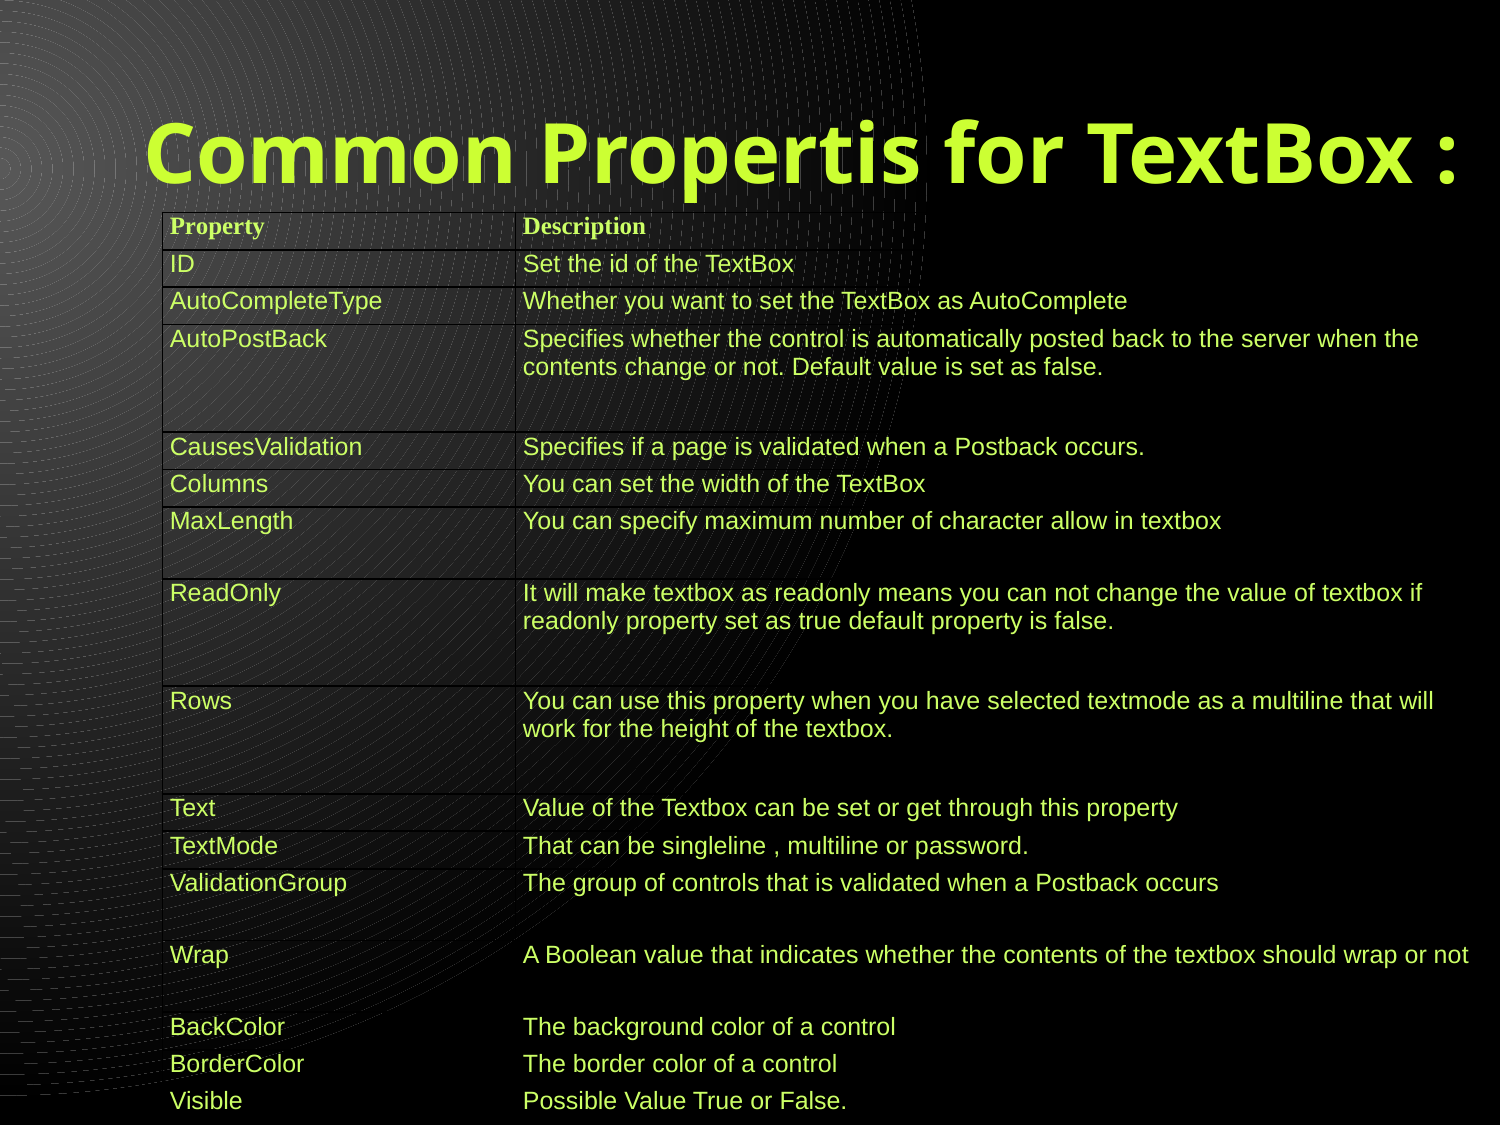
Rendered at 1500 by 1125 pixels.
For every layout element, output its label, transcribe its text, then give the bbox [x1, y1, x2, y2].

table_header Description [516, 213, 1499, 249]
table_cell AutoCompleteType [163, 288, 515, 324]
table_cell Specifies if a page is validated when a Postback occurs. [516, 433, 1499, 469]
table_cell ID [163, 251, 515, 286]
table_cell AutoPostBack [163, 325, 515, 431]
table_cell Set the id of the TextBox [516, 251, 1499, 286]
table_cell ValidationGroup [163, 870, 515, 940]
table_cell Rows [163, 687, 515, 793]
table_cell Specifies whether the control is automatically posted back to the server when the contents change or not. Default value is set as false. [516, 325, 1499, 431]
table_cell Text [163, 795, 515, 830]
table_cell You can use this property when you have selected textmode as a multiline that will work for the height of the textbox. [516, 687, 1499, 793]
table_cell Wrap [163, 941, 515, 1011]
table_cell A Boolean value that indicates whether the contents of the textbox should wrap or not [516, 941, 1499, 1011]
table_cell Value of the Textbox can be set or get through this property [516, 795, 1499, 830]
table_header Property [163, 213, 515, 249]
table_cell BackColor [163, 1013, 515, 1049]
title Common Propertis for TextBox : [112, 83, 1475, 234]
table_cell Whether you want to set the TextBox as AutoComplete [516, 288, 1499, 324]
table_cell ReadOnly [163, 580, 515, 685]
table_cell The background color of a control [516, 1013, 1499, 1049]
table_cell Possible Value True or False. [516, 1088, 1499, 1123]
table_cell BorderColor [163, 1051, 515, 1086]
table_cell Visible [163, 1088, 515, 1123]
table_cell The group of controls that is validated when a Postback occurs [516, 870, 1499, 940]
table_cell That can be singleline , multiline or password. [516, 832, 1499, 868]
table_cell It will make textbox as readonly means you can not change the value of textbox if readonly property set as true default property is false. [516, 580, 1499, 685]
table_cell CausesValidation [163, 433, 515, 469]
table_cell You can set the width of the TextBox [516, 470, 1499, 506]
table_cell Columns [163, 470, 515, 506]
table_cell TextMode [163, 832, 515, 868]
table_cell MaxLength [163, 508, 515, 578]
table_cell You can specify maximum number of character allow in textbox [516, 508, 1499, 578]
table_cell The border color of a control [516, 1051, 1499, 1086]
